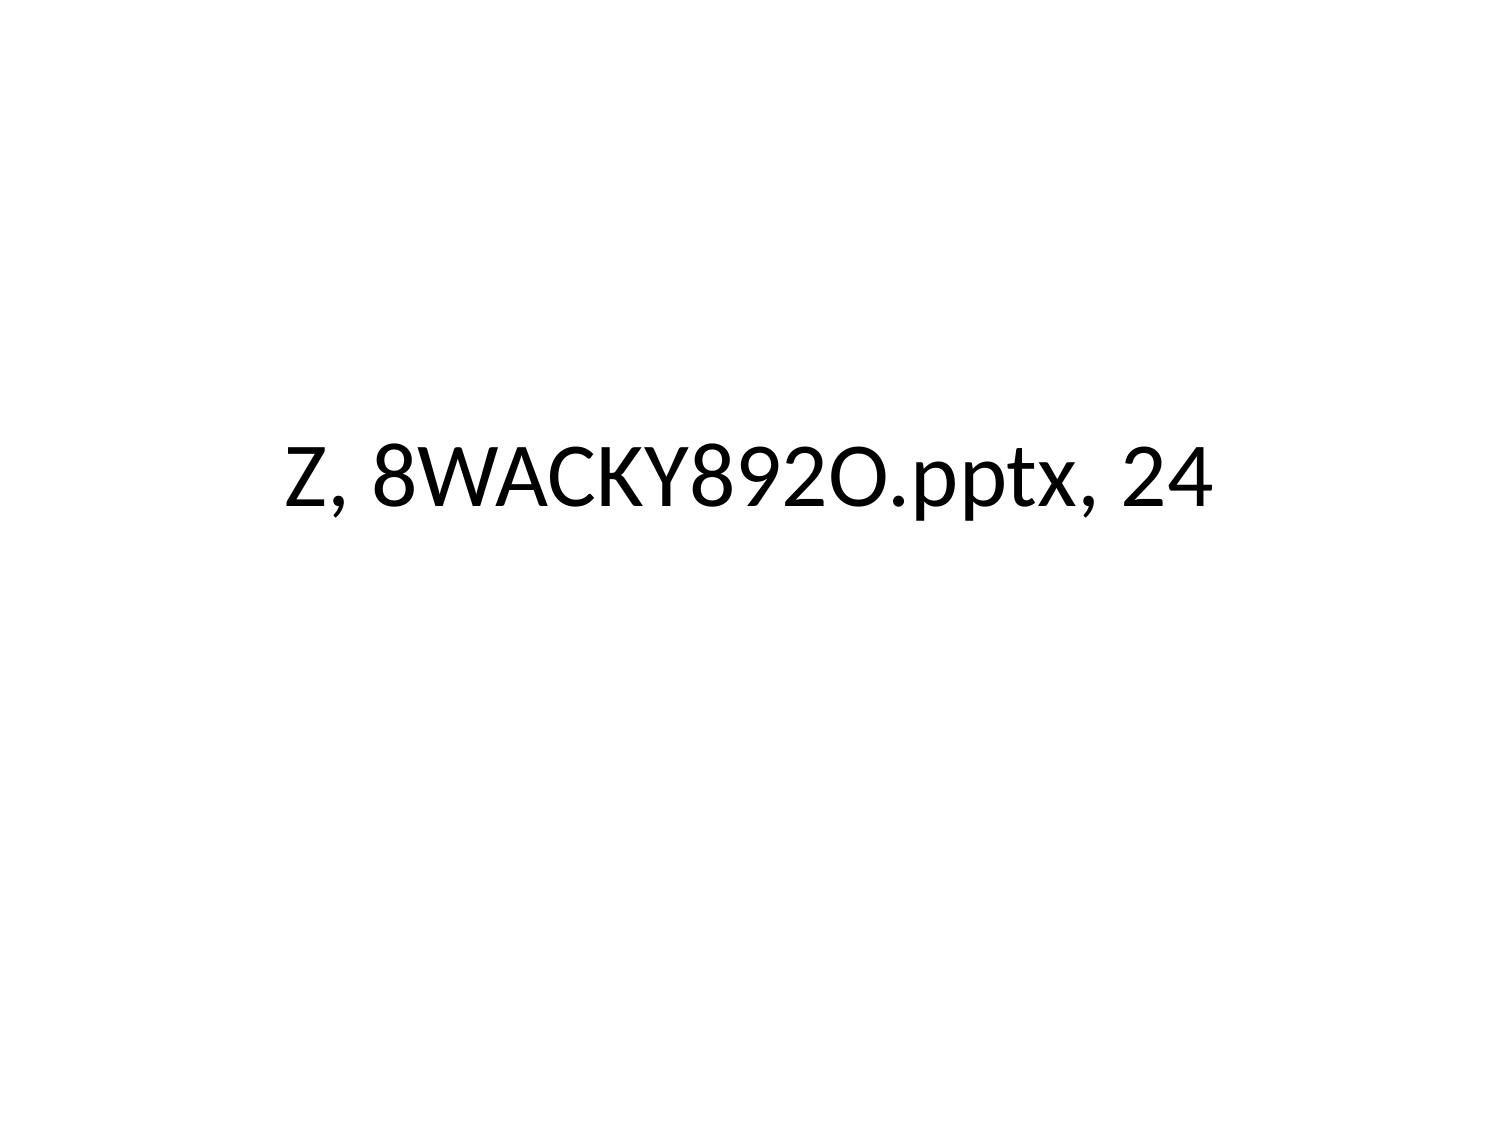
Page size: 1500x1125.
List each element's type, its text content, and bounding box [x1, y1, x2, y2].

title Z, 8WACKY892O.pptx, 24 [112, 349, 1388, 591]
